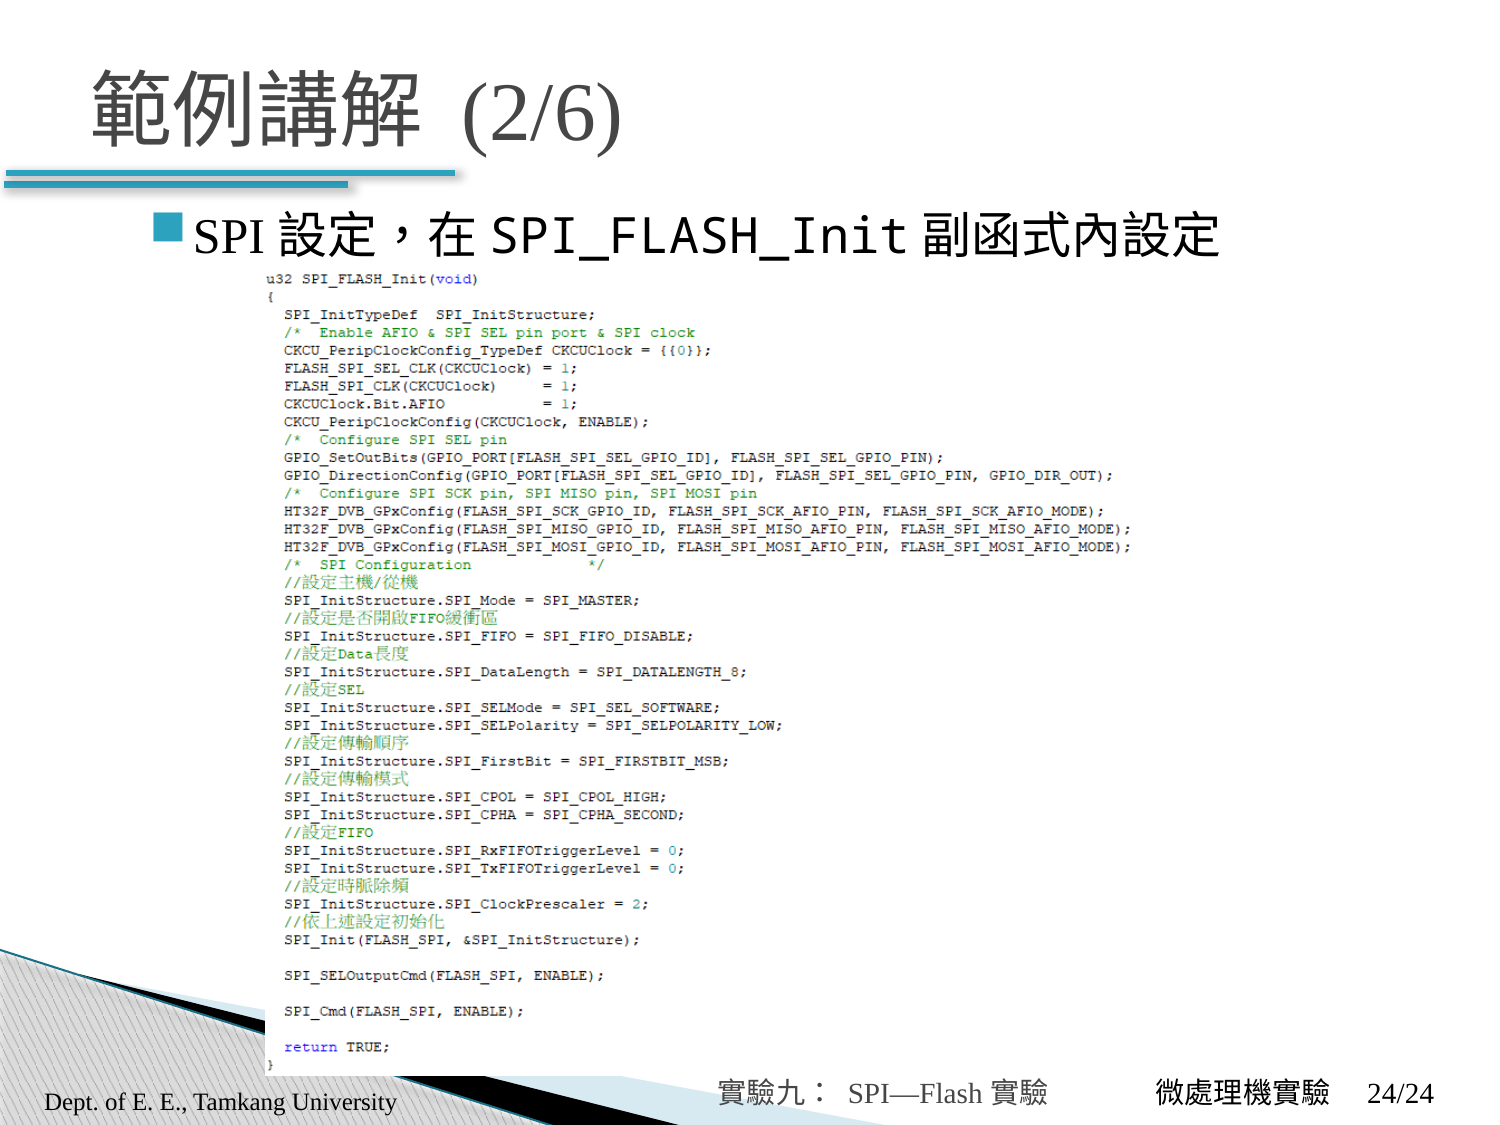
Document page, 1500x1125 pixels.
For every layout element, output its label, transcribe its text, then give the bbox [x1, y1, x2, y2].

title 範例講解 (2/6) [75, 30, 1425, 183]
list SPI設定，在SPI_FLASH_Init副函式內設定 [75, 196, 1425, 986]
picture [265, 270, 1140, 1077]
